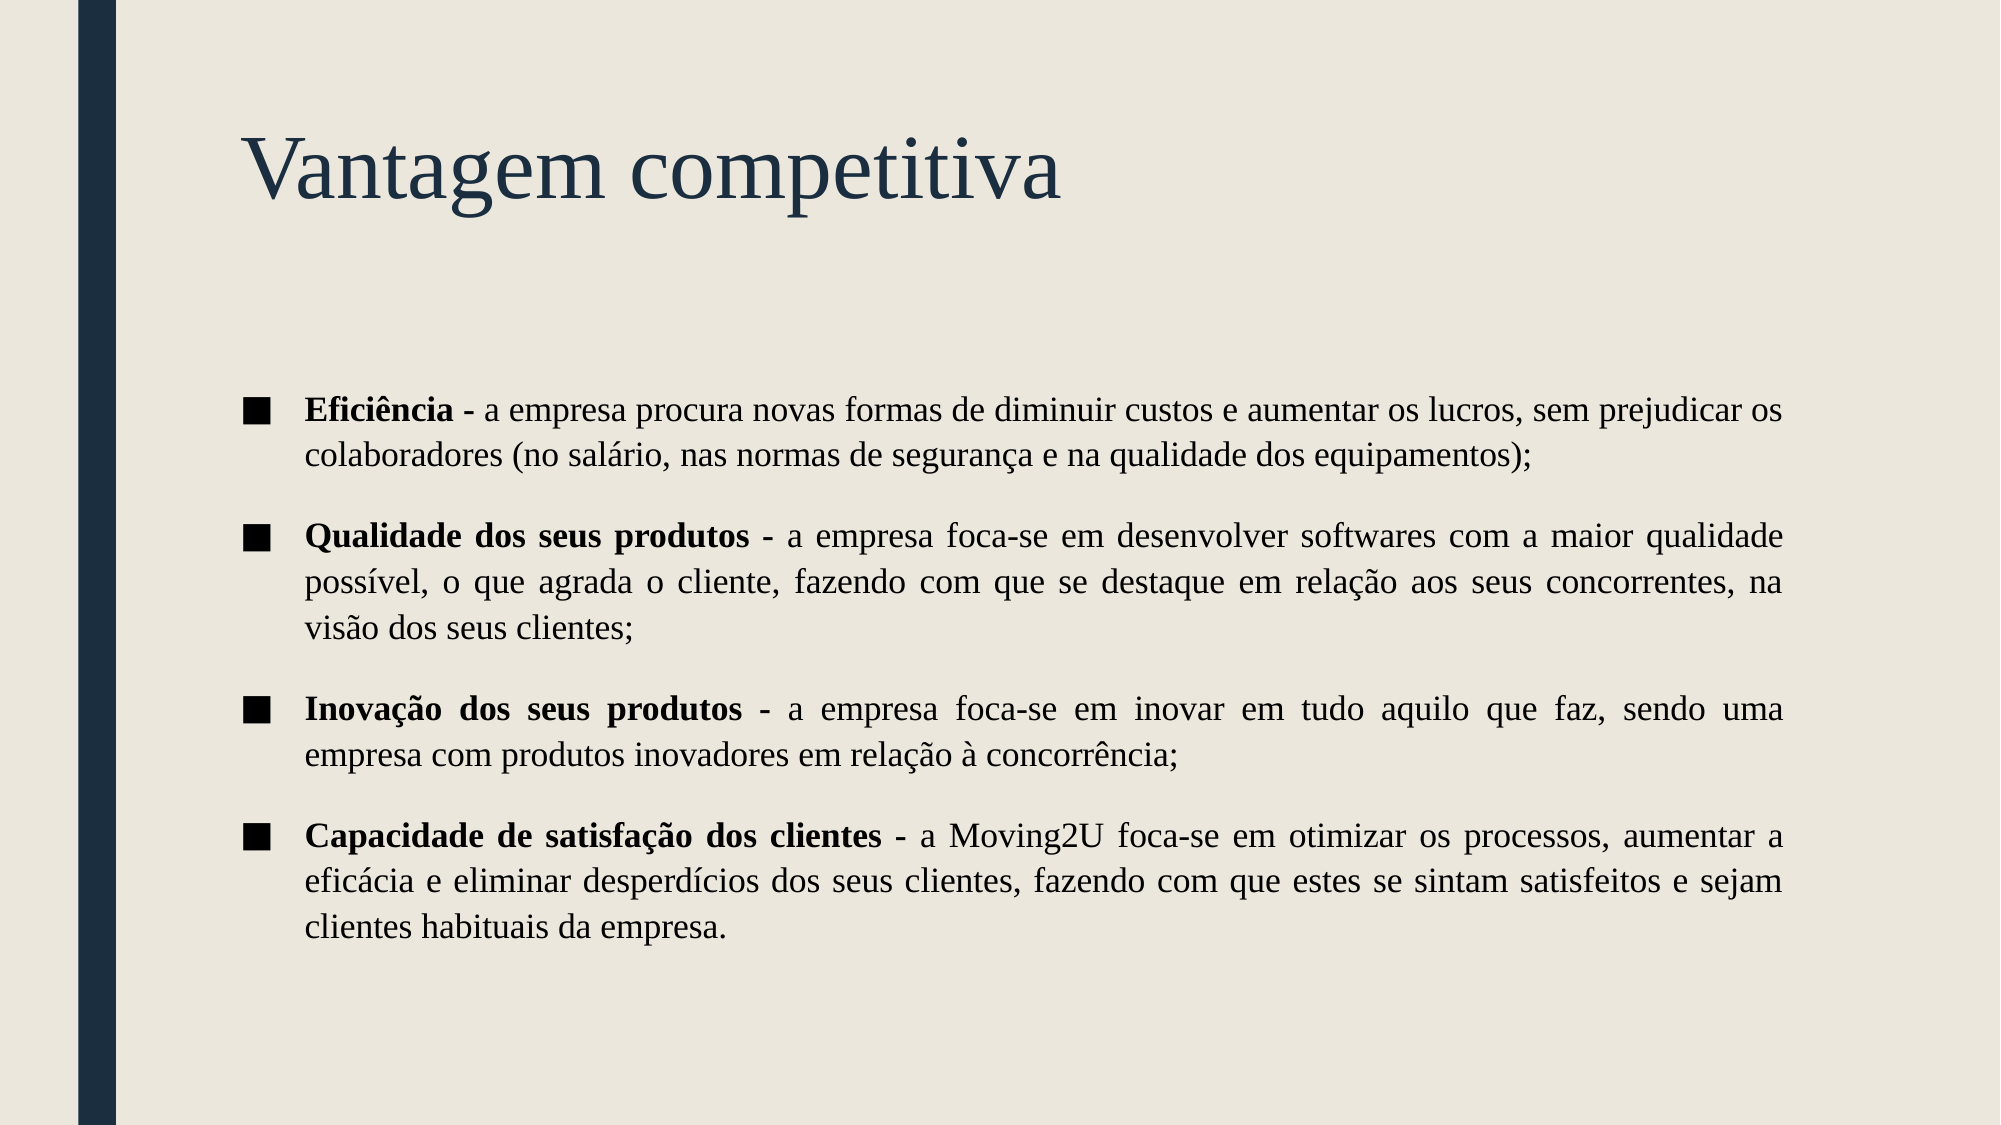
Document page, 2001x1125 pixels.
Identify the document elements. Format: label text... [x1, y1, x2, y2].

title Vantagem competitiva [225, 112, 1800, 357]
list Eficiência - a empresa procura novas formas de diminuir custos e aumentar os lucros, sem prejudicar os colaboradores (no salário, nas normas de segurança e na qualidade dos equipamentos); Qualidade dos seus produtos - a empresa foca-se em desenvolver softwares com a maior qualidade possível, o que agrada o cliente, fazendo com que se destaque em relação aos seus concorrentes, na visão dos seus clientes; Inovação dos seus produtos - a empresa foca-se em inovar em tudo aquilo que faz, sendo uma empresa com produtos inovadores em relação à concorrência; Capacidade de satisfação dos clientes - a Moving2U foca-se em otimizar os processos, aumentar a eficácia e eliminar desperdícios dos seus clientes, fazendo com que estes se sintam satisfeitos e sejam clientes habituais da empresa. [225, 375, 1800, 963]
